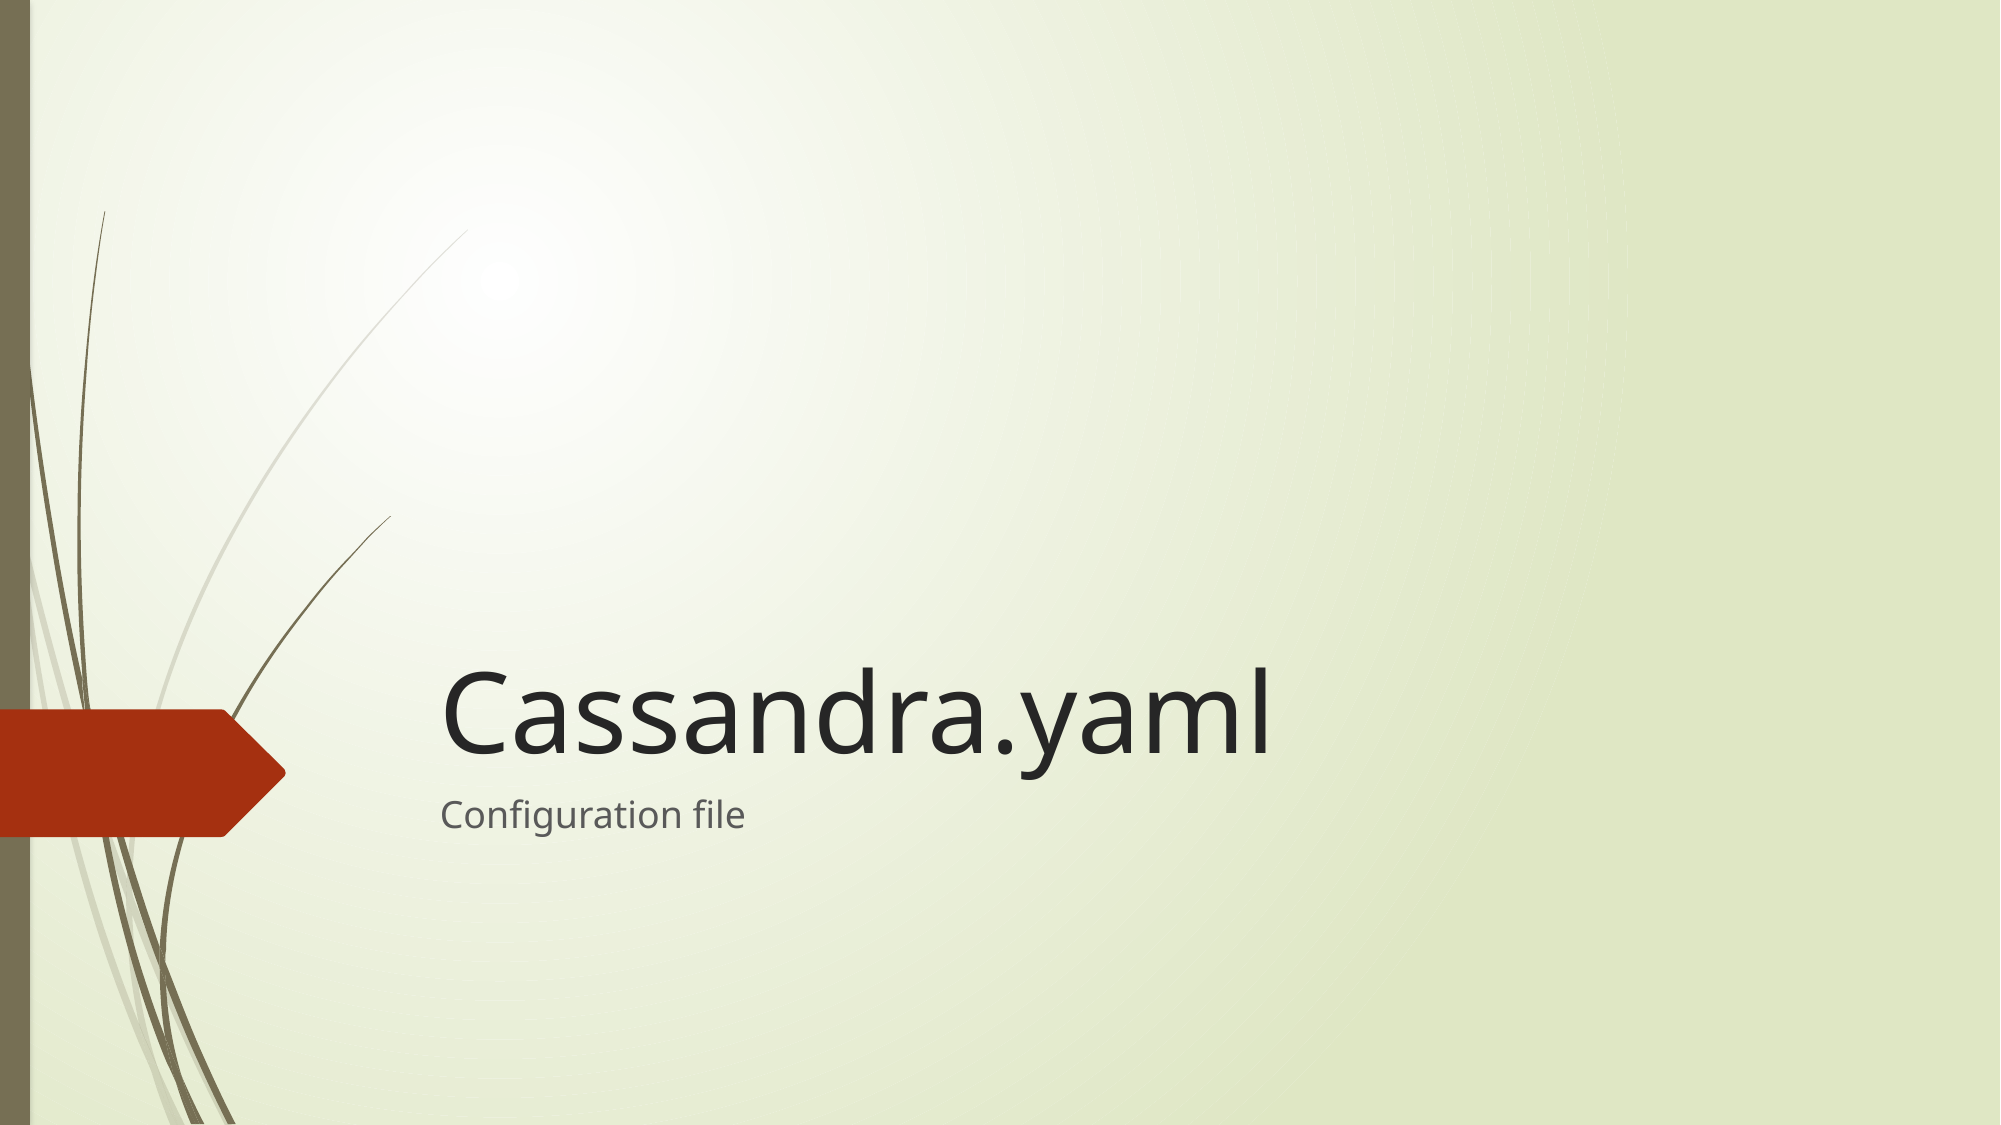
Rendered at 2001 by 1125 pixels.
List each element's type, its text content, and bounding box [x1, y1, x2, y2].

title Cassandra.yaml [424, 412, 1888, 783]
subtitle Configuration file [424, 783, 1888, 969]
